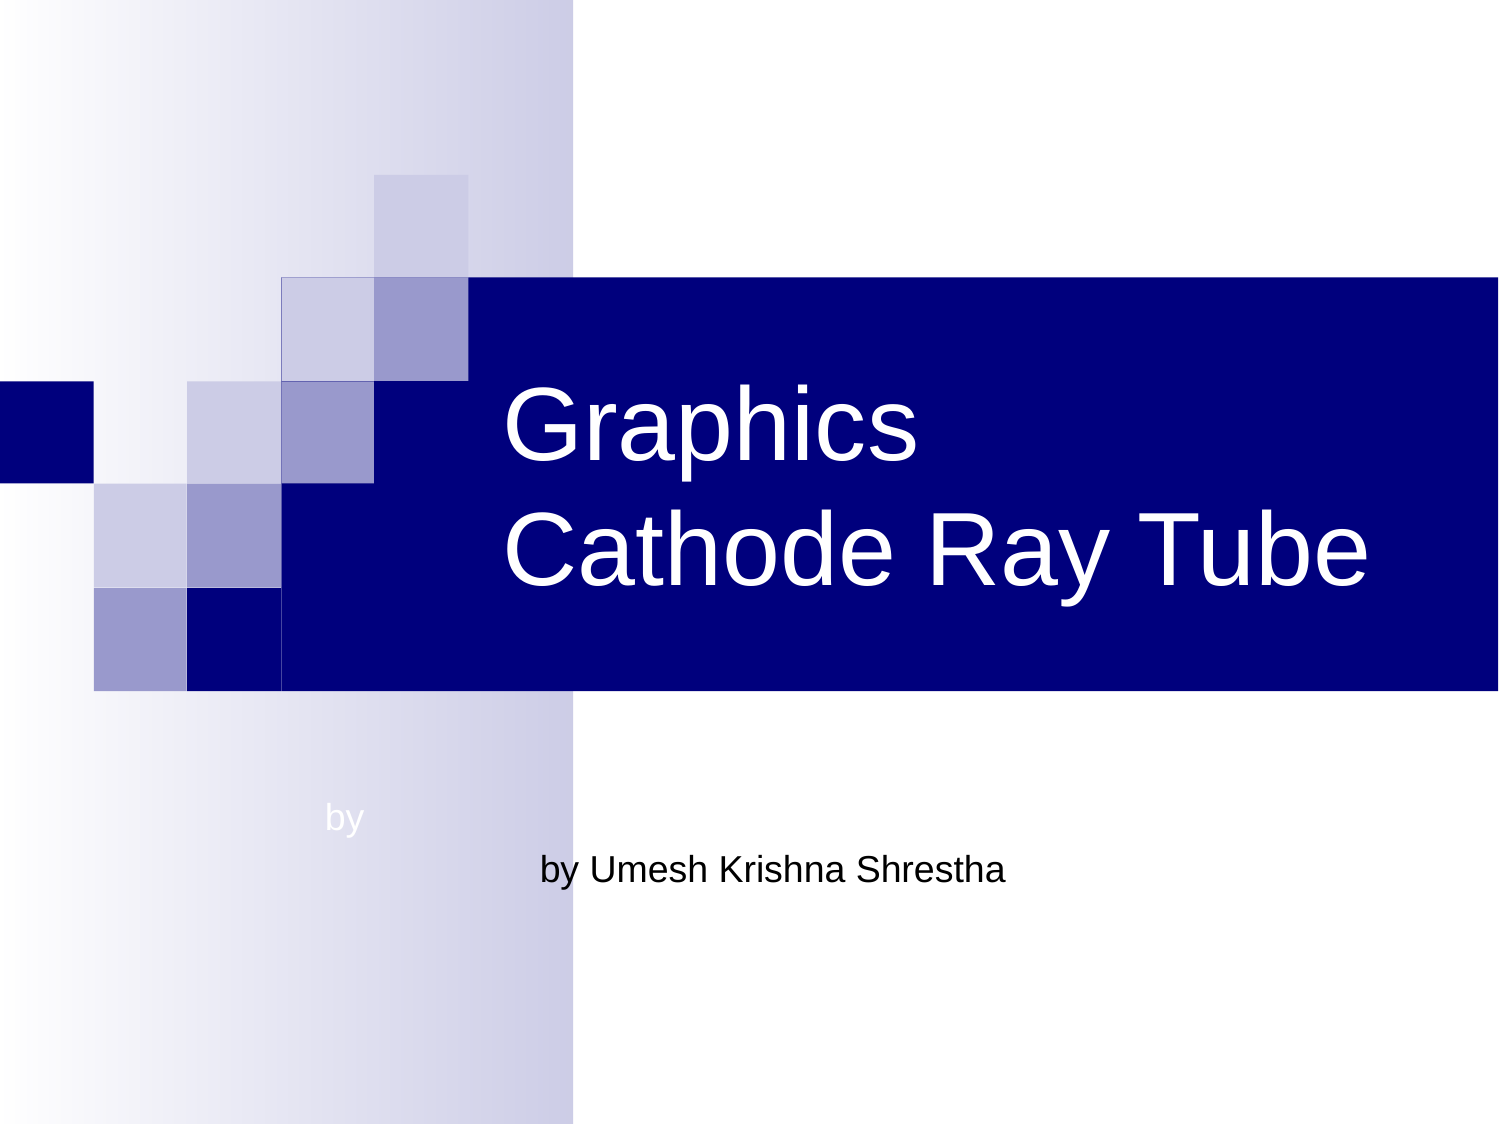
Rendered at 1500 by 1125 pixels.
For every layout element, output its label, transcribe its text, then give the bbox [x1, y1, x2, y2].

text_box by [310, 785, 1438, 845]
text_box Graphics Cathode Ray Tube [487, 299, 1475, 663]
text_box by Umesh Krishna Shrestha [525, 837, 1312, 898]
